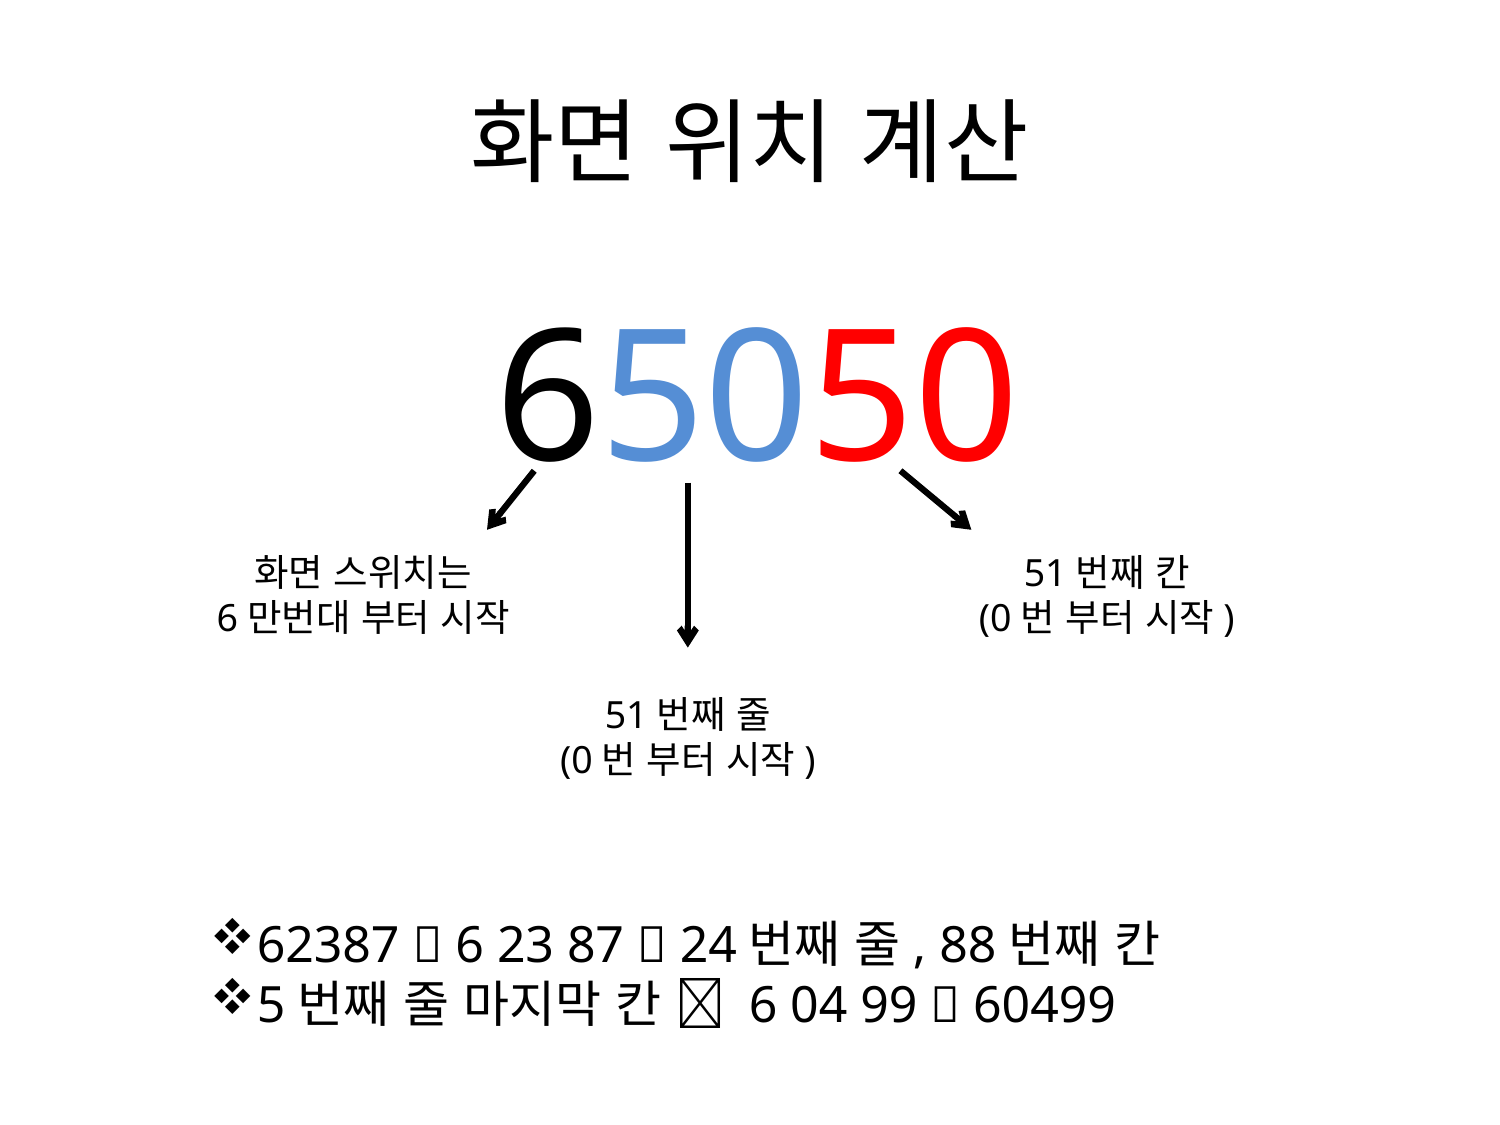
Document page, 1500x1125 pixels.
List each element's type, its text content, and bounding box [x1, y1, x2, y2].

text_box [900, 470, 972, 530]
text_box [486, 470, 535, 530]
text_box 화면 스위치는 6만번대 부터 시작 [201, 541, 525, 647]
title 화면 위치 계산 [75, 45, 1425, 233]
text_box 65050 [480, 269, 1034, 505]
text_box 51번째 칸 (0번 부터 시작) [964, 541, 1250, 647]
text_box 62387  6 23 87  24번째 줄, 88번째 칸 5번째 줄 마지막 칸  6 04 99  60499 [195, 905, 1176, 1040]
text_box 51번째 줄 (0번 부터 시작) [545, 683, 831, 789]
